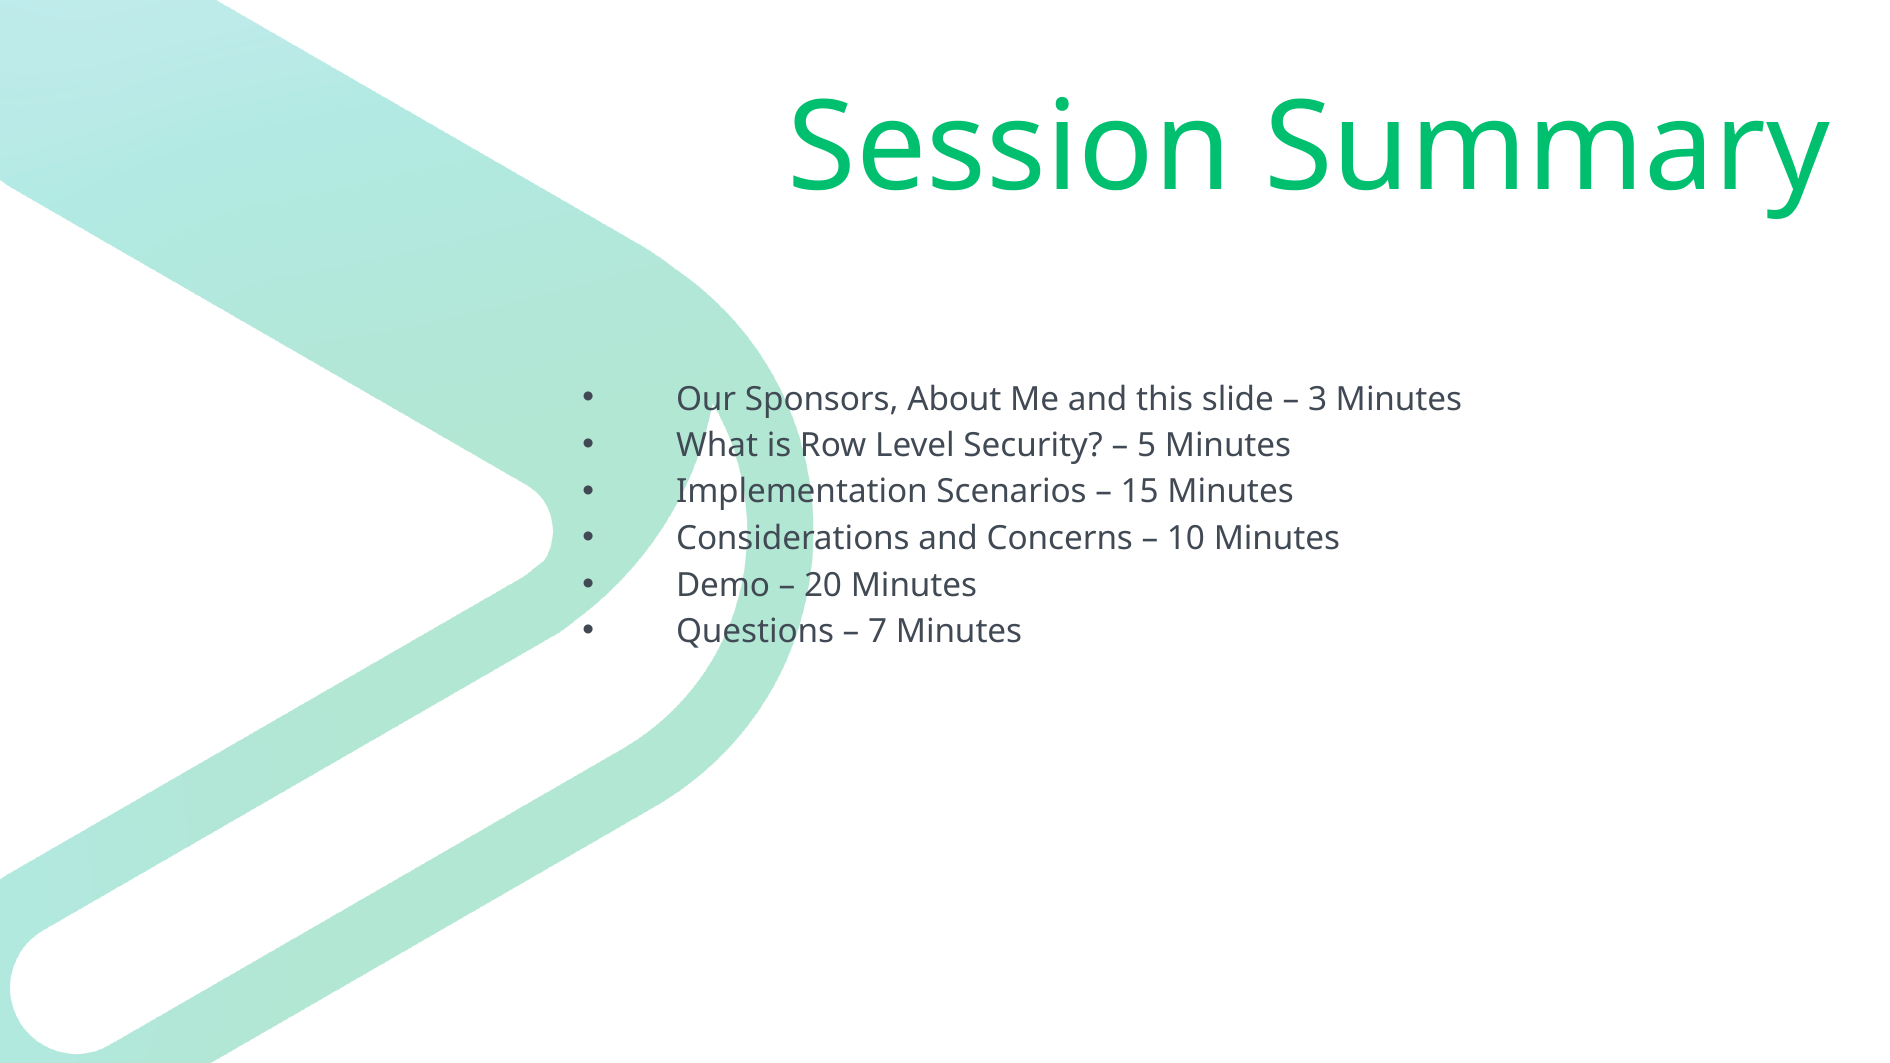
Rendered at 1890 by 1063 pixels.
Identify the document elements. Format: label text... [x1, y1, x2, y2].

title Session Summary [59, 59, 1831, 220]
text_box Our Sponsors, About Me and this slide – 3 Minutes What is Row Level Security? – 5 Minutes Implementation Scenarios – 15 Minutes Considerations and Concerns – 10 Minutes Demo – 20 Minutes Questions – 7 Minutes [567, 369, 1890, 882]
picture [0, 0, 815, 1063]
